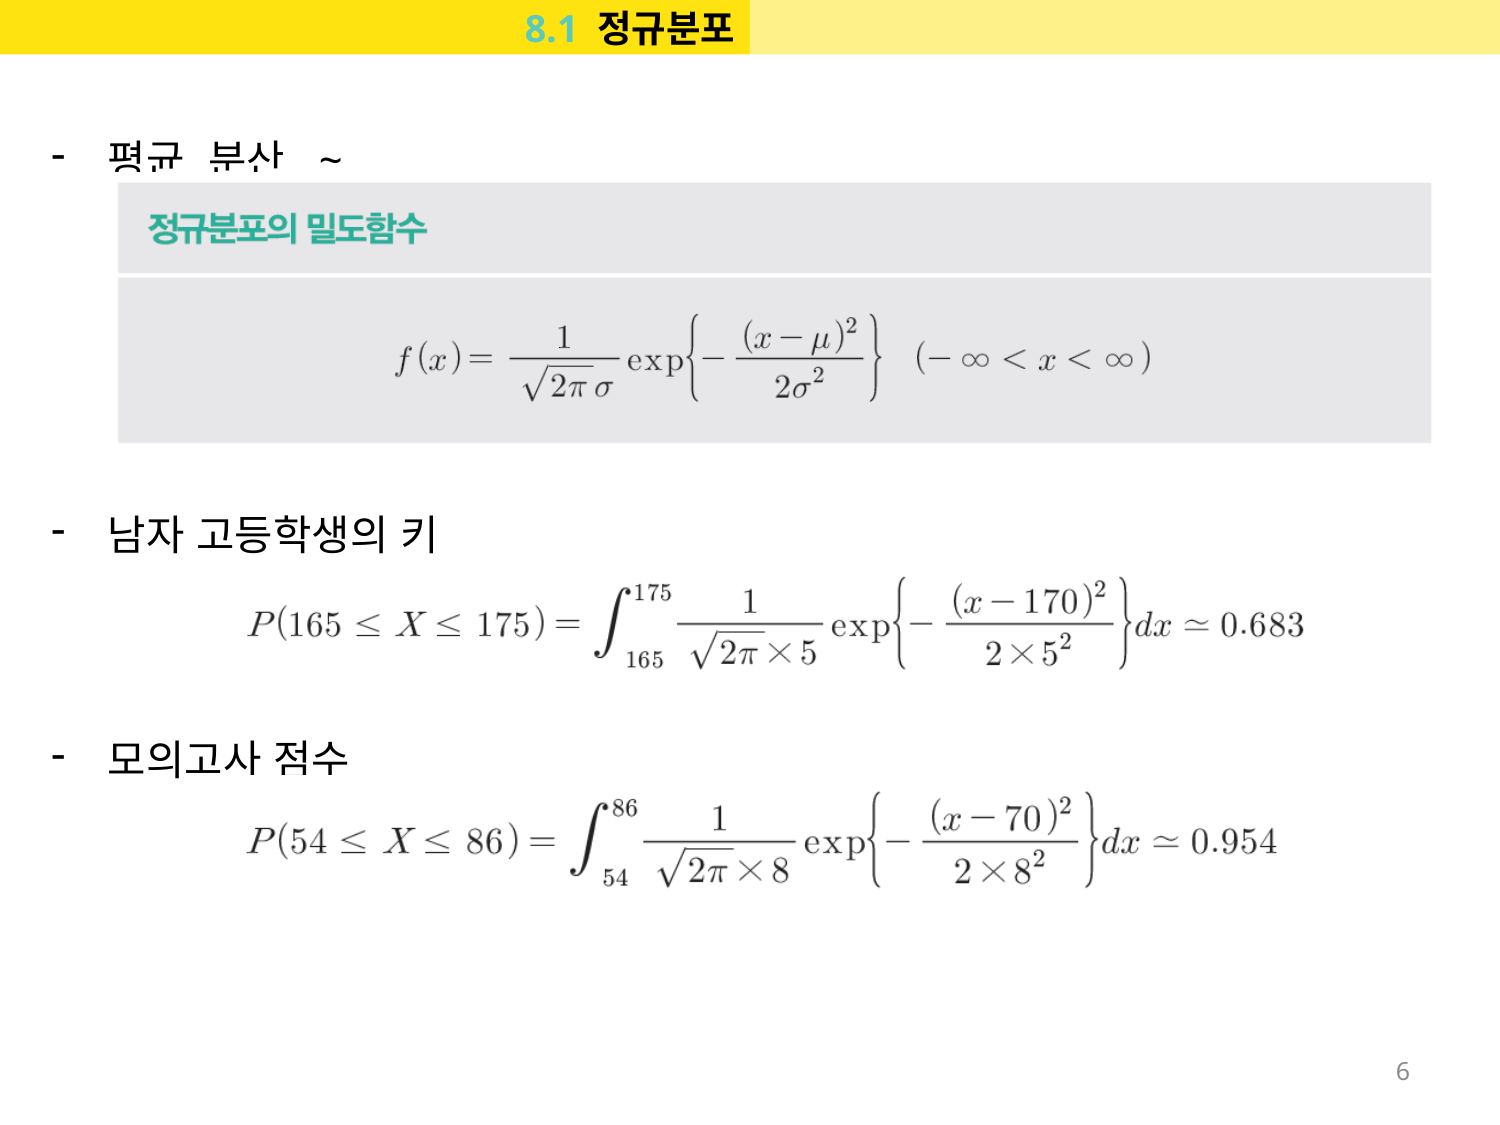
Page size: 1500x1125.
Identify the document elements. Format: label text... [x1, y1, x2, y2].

picture [236, 562, 1317, 686]
picture [236, 774, 1294, 905]
slide_number 6 [1074, 1042, 1425, 1103]
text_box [0, 0, 1500, 55]
picture [111, 172, 1442, 457]
